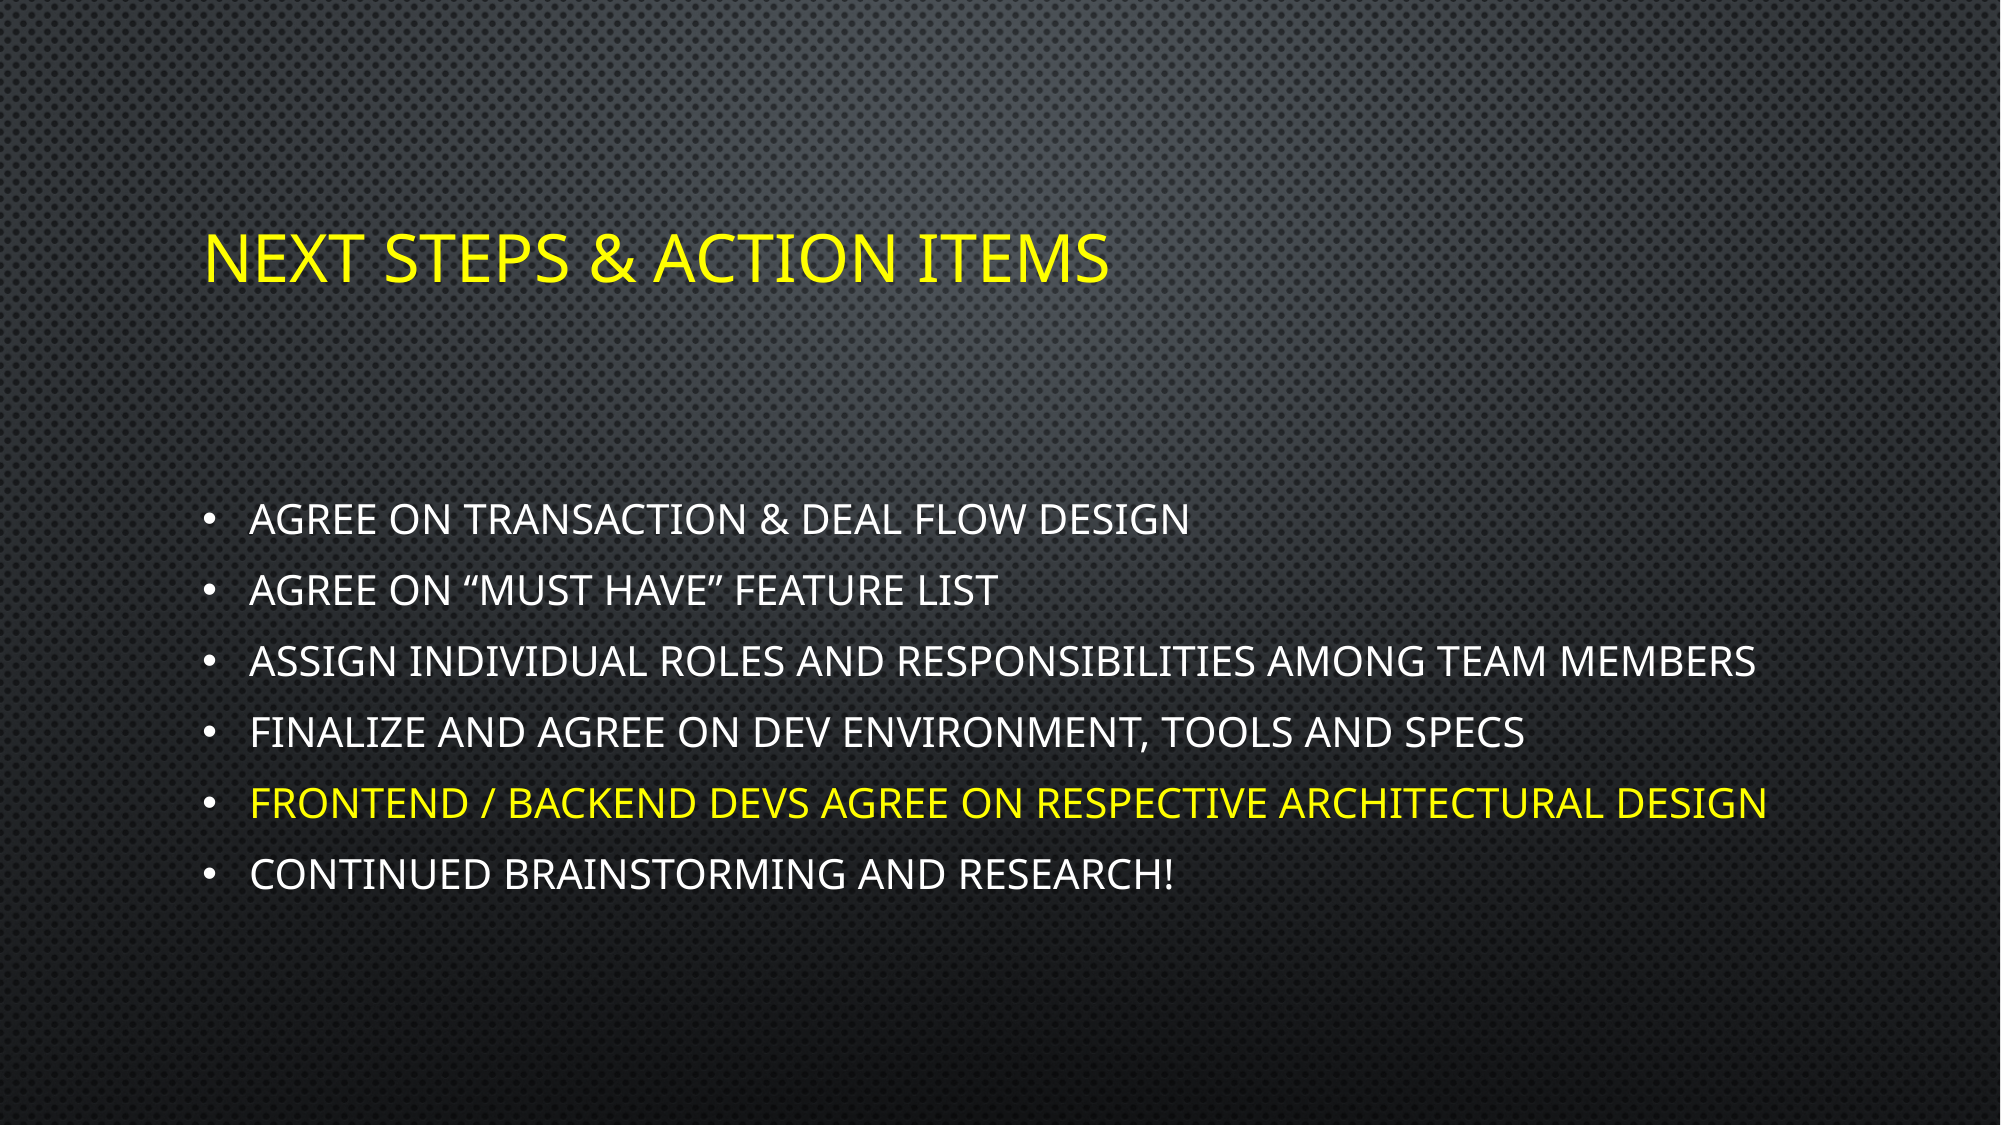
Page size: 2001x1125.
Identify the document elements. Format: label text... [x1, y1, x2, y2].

picture [0, 0, 2001, 1125]
list Agree on transaction & deal flow design Agree on “must have” feature list Assign individual roles and responsibilities among team members Finalize and agree on dev environment, tools and specs Frontend / backend devs agree on respective architectural design Continued brainstorming and research! [187, 401, 1813, 1061]
title NEXT STEPS & ACTION ITEMS [187, 99, 1813, 401]
